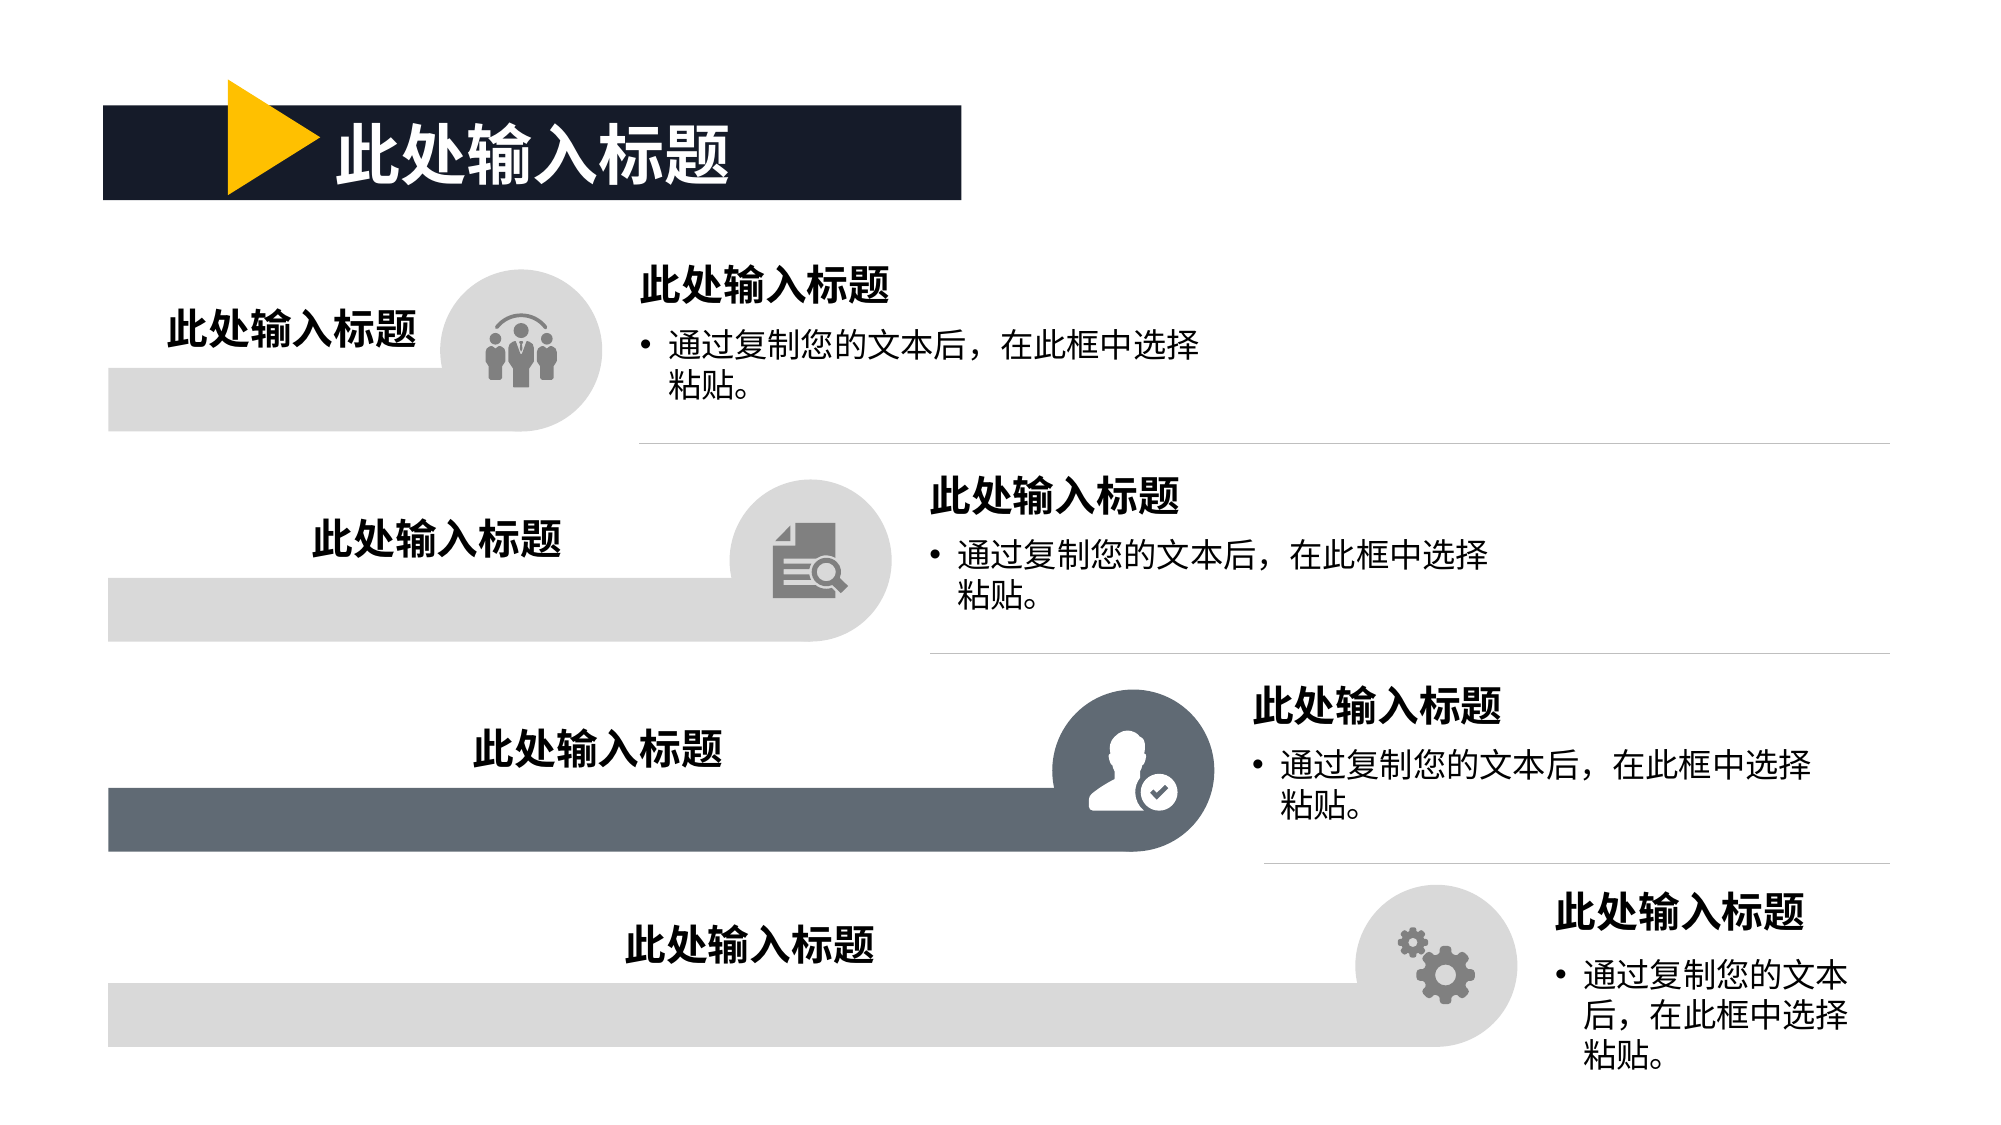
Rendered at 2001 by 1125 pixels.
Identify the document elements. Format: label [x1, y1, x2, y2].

text_box [108, 244, 1911, 1047]
text_box [103, 79, 962, 201]
